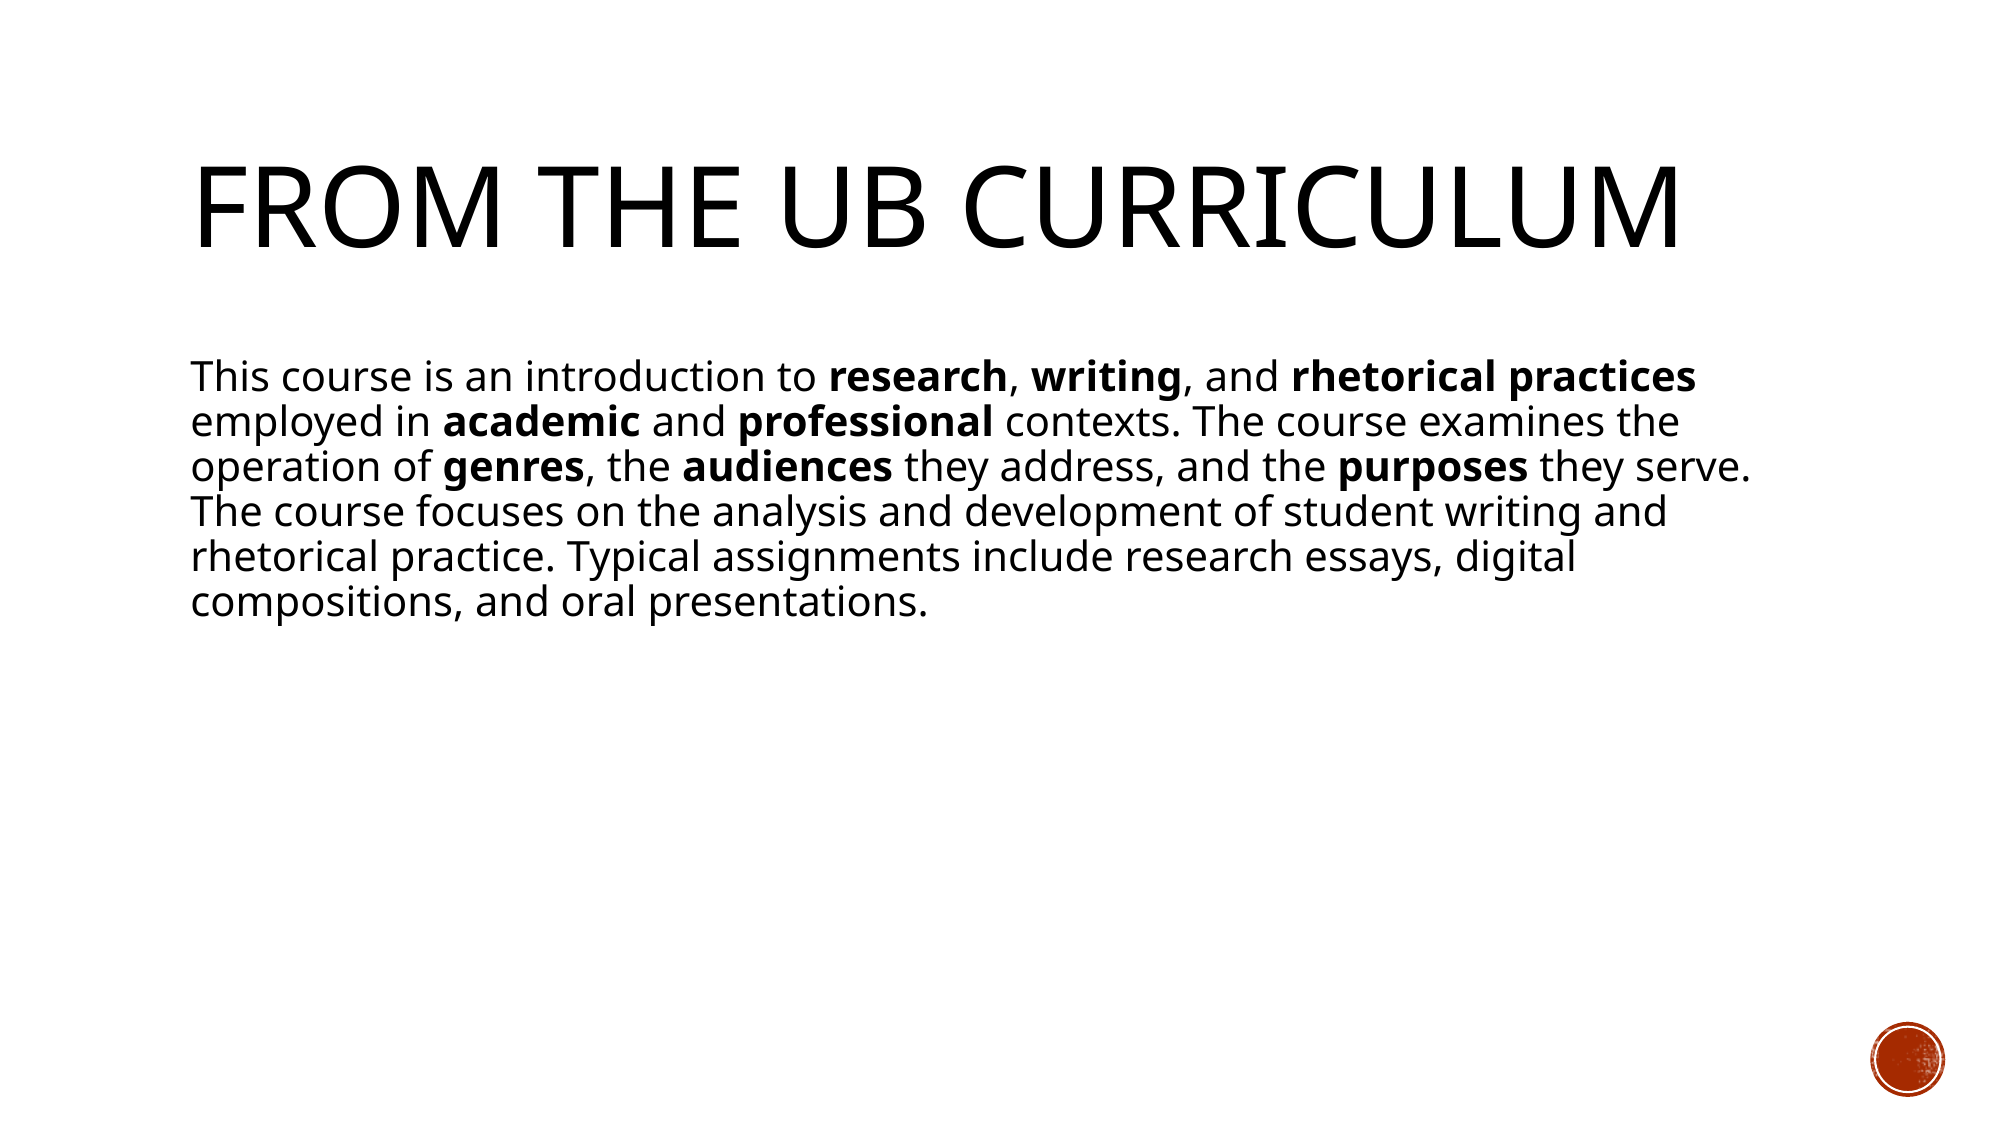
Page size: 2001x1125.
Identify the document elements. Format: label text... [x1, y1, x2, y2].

title From the UB Curriculum [175, 79, 1826, 344]
list This course is an introduction to research, writing, and rhetorical practices employed in academic and professional contexts. The course examines the operation of genres, the audiences they address, and the purposes they serve. The course focuses on the analysis and development of student writing and rhetorical practice. Typical assignments include research essays, digital compositions, and oral presentations. [175, 348, 1826, 1013]
